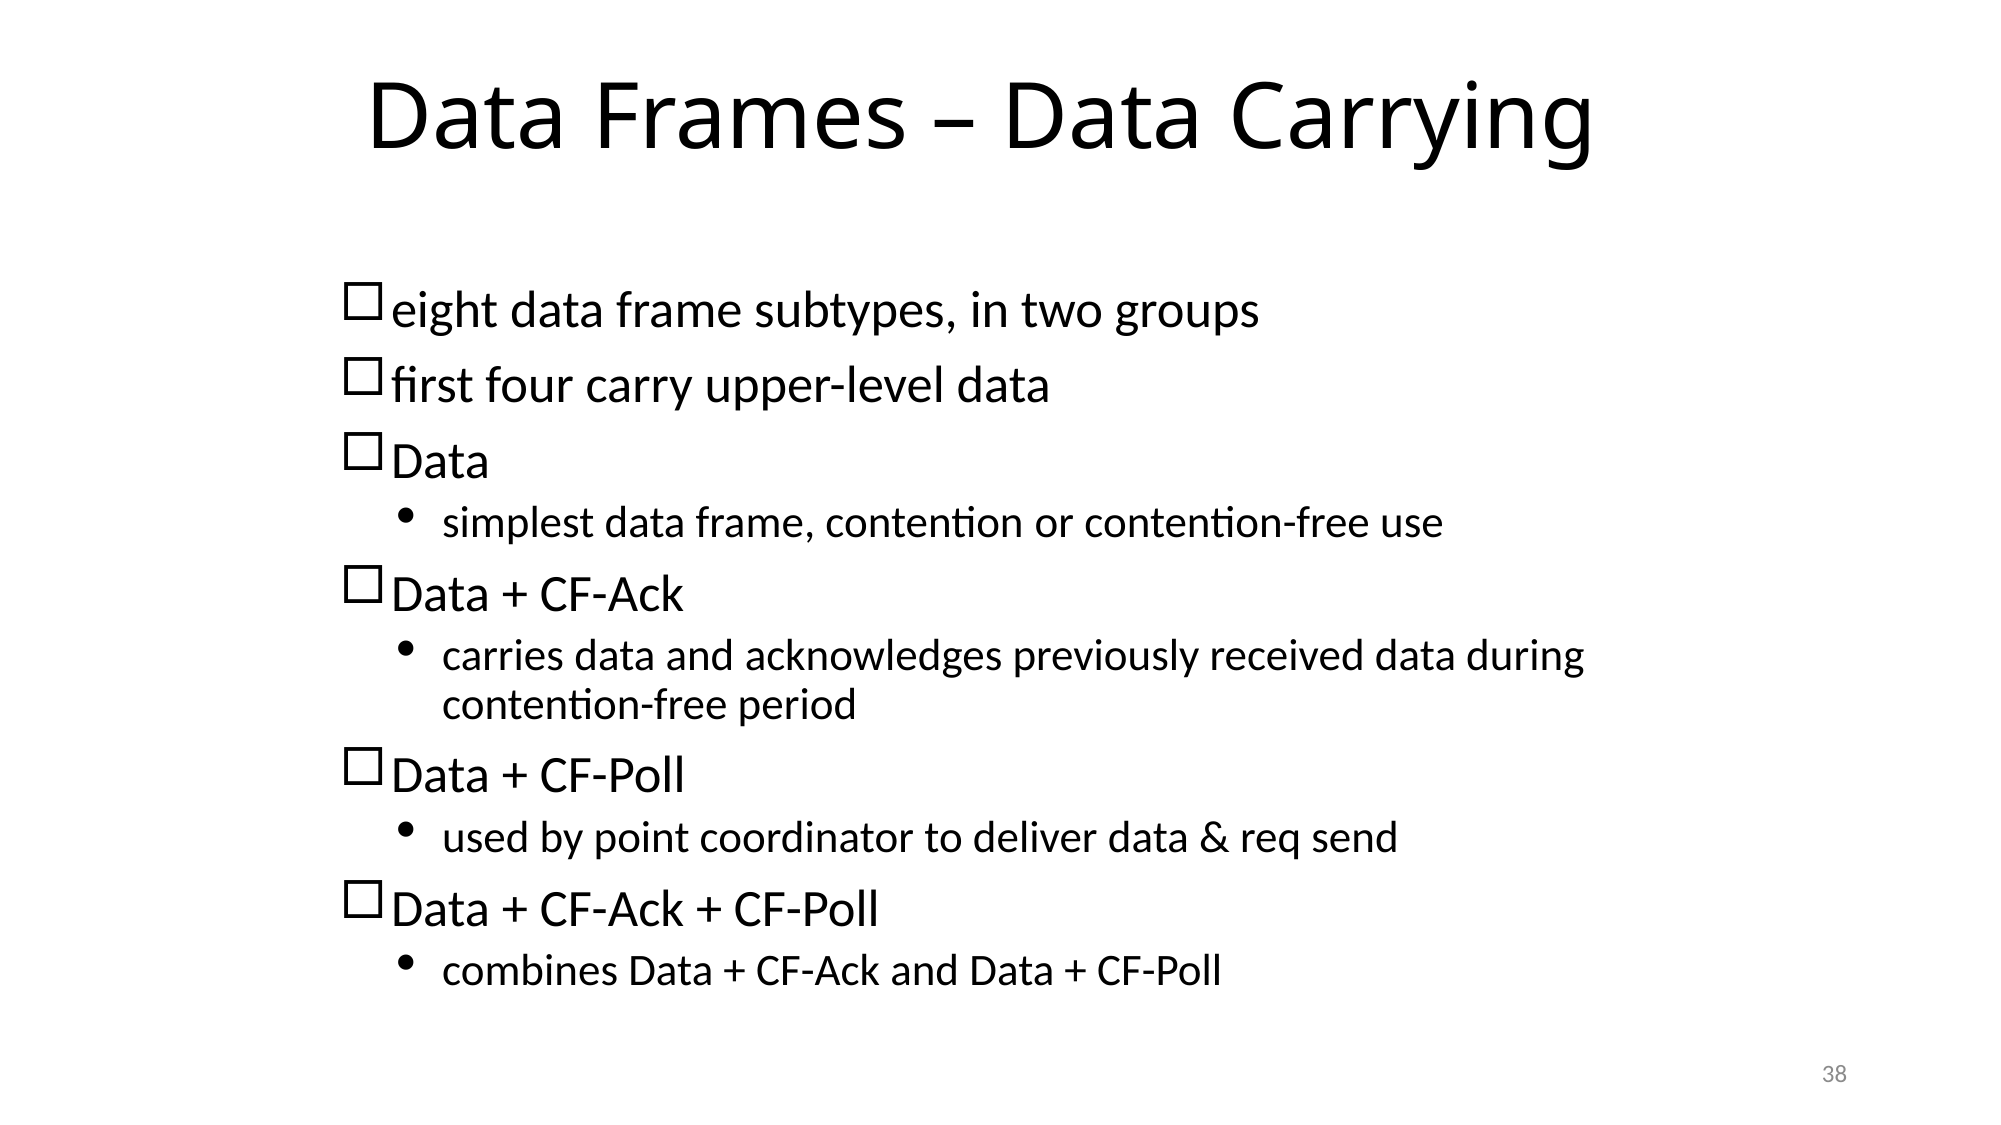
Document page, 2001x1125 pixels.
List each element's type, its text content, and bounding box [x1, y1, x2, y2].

list eight data frame subtypes, in two groups first four carry upper-level data Data simplest data frame, contention or contention-free use Data + CF-Ack carries data and acknowledges previously received data during contention-free period Data + CF-Poll used by point coordinator to deliver data & req send Data + CF-Ack + CF-Poll combines Data + CF-Ack and Data + CF-Poll [324, 275, 1700, 1006]
slide_number 38 [1412, 1042, 1863, 1103]
title Data Frames – Data Carrying [350, 37, 1688, 200]
